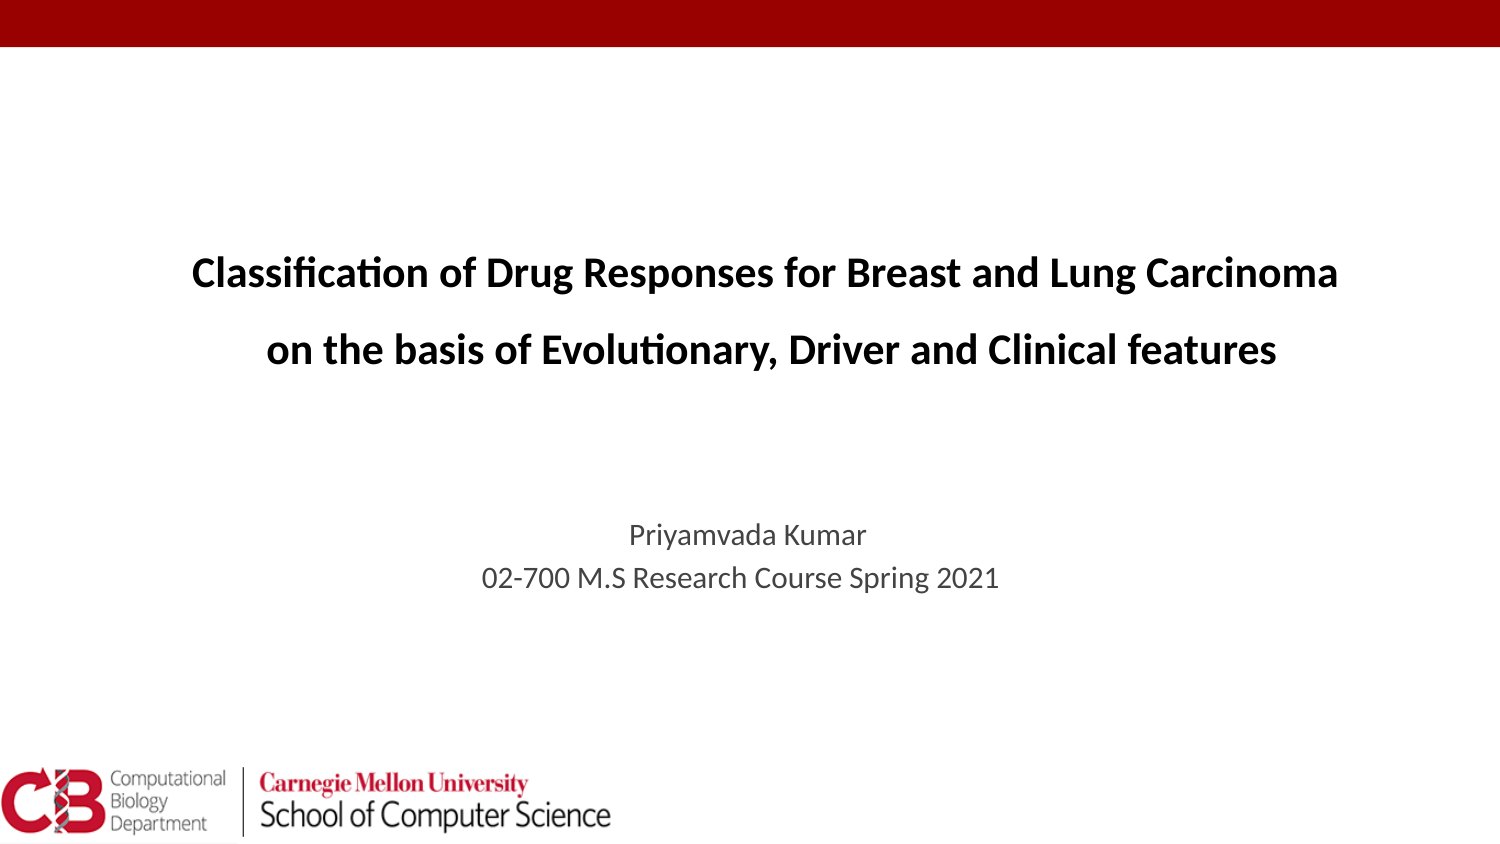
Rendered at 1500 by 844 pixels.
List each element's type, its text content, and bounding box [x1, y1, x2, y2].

text_box [0, 0, 1500, 48]
title Classification of Drug Responses for Breast and Lung Carcinoma on the basis of Evolutionary, Driver and Clinical features [51, 117, 1449, 389]
subtitle [14, 567, 1412, 698]
text_box Priyamvada Kumar 02-700 M.S Research Course Spring 2021 [151, 498, 1331, 679]
picture [0, 759, 614, 844]
